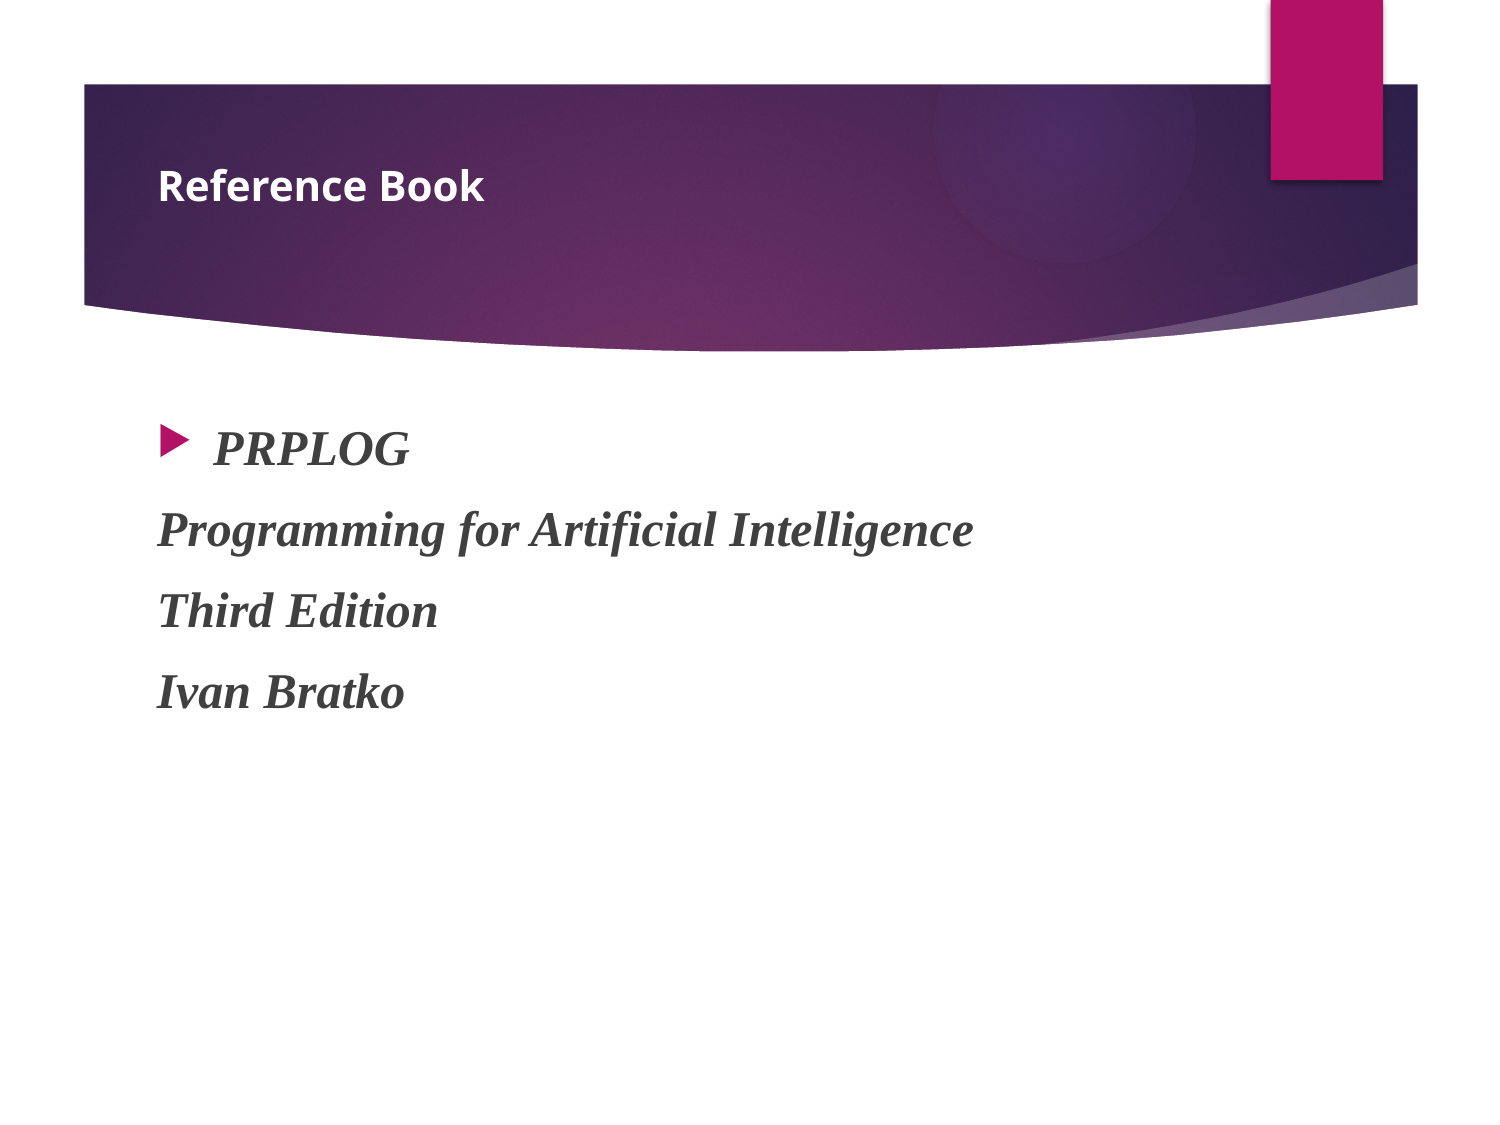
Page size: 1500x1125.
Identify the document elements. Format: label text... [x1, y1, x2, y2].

title Reference Book [142, 152, 1183, 269]
list PRPLOG Programming for Artificial Intelligence Third Edition Ivan Bratko [141, 408, 1183, 988]
